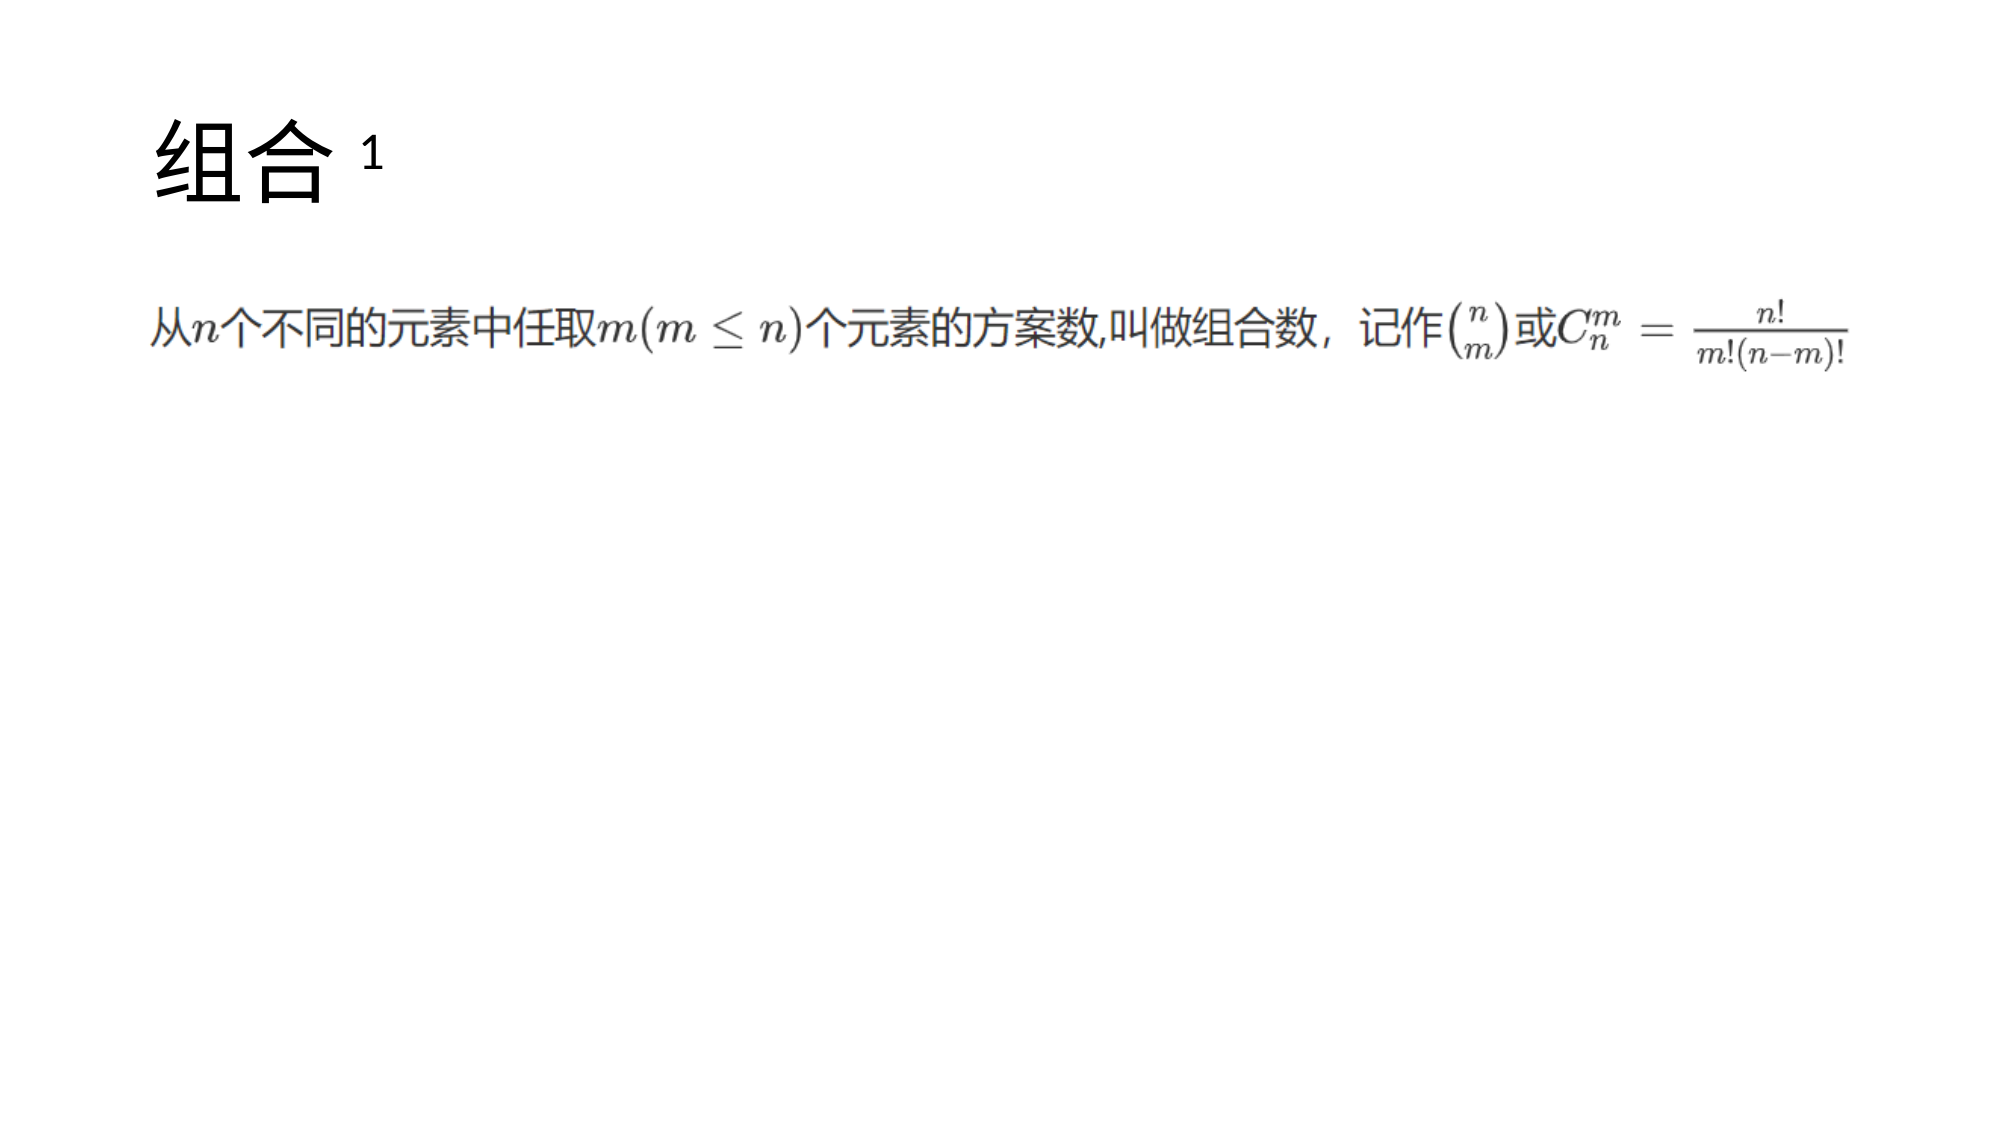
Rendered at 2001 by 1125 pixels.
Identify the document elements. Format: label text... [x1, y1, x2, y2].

title 组合1 [137, 58, 1863, 275]
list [137, 275, 1863, 390]
